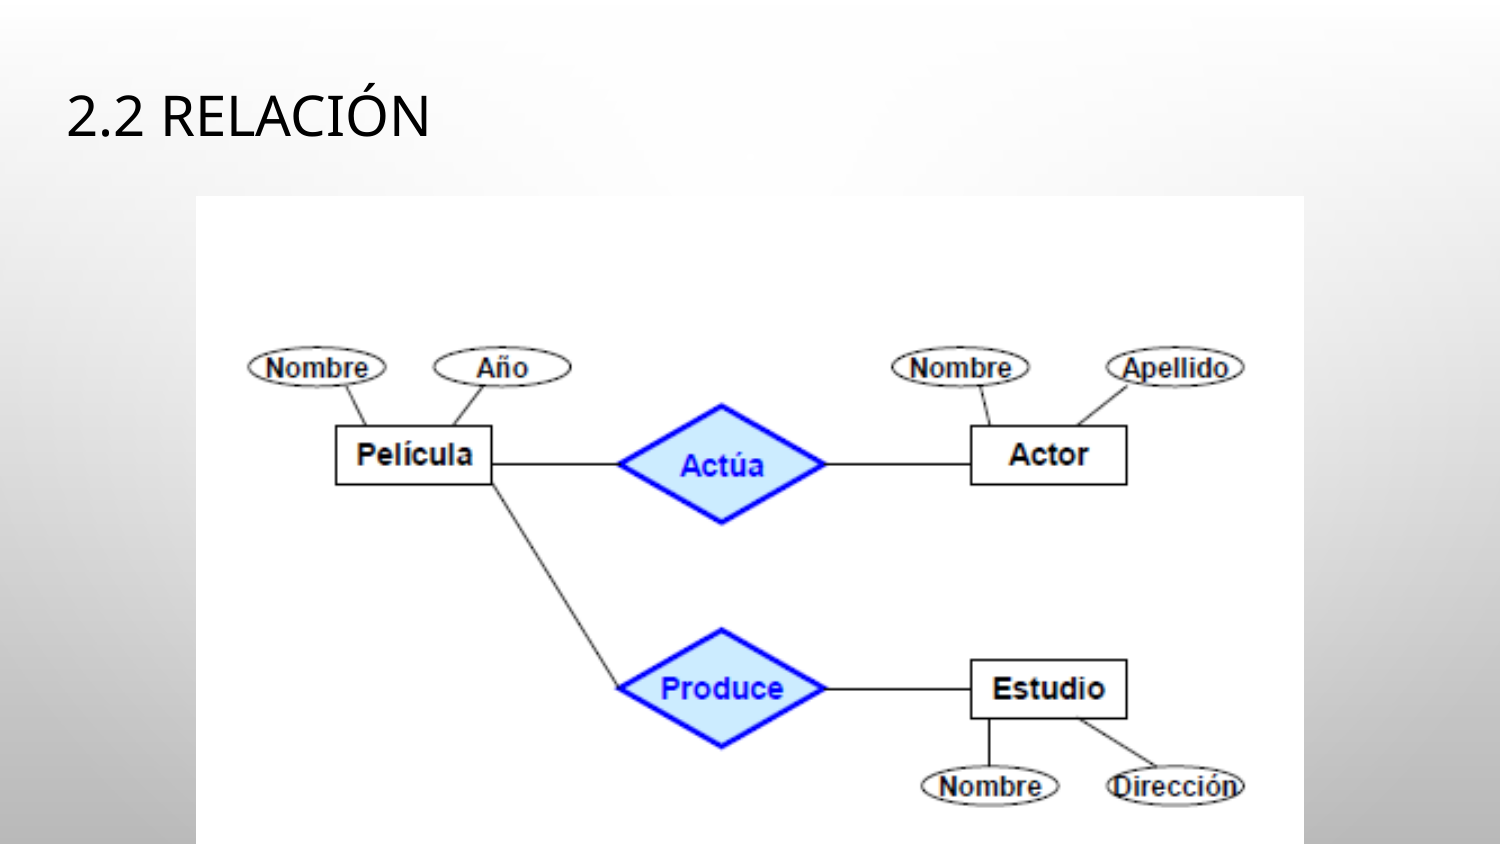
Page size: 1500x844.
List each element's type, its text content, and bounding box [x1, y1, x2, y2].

picture [0, 0, 1500, 844]
title 2.2 Relación [51, 72, 1449, 167]
